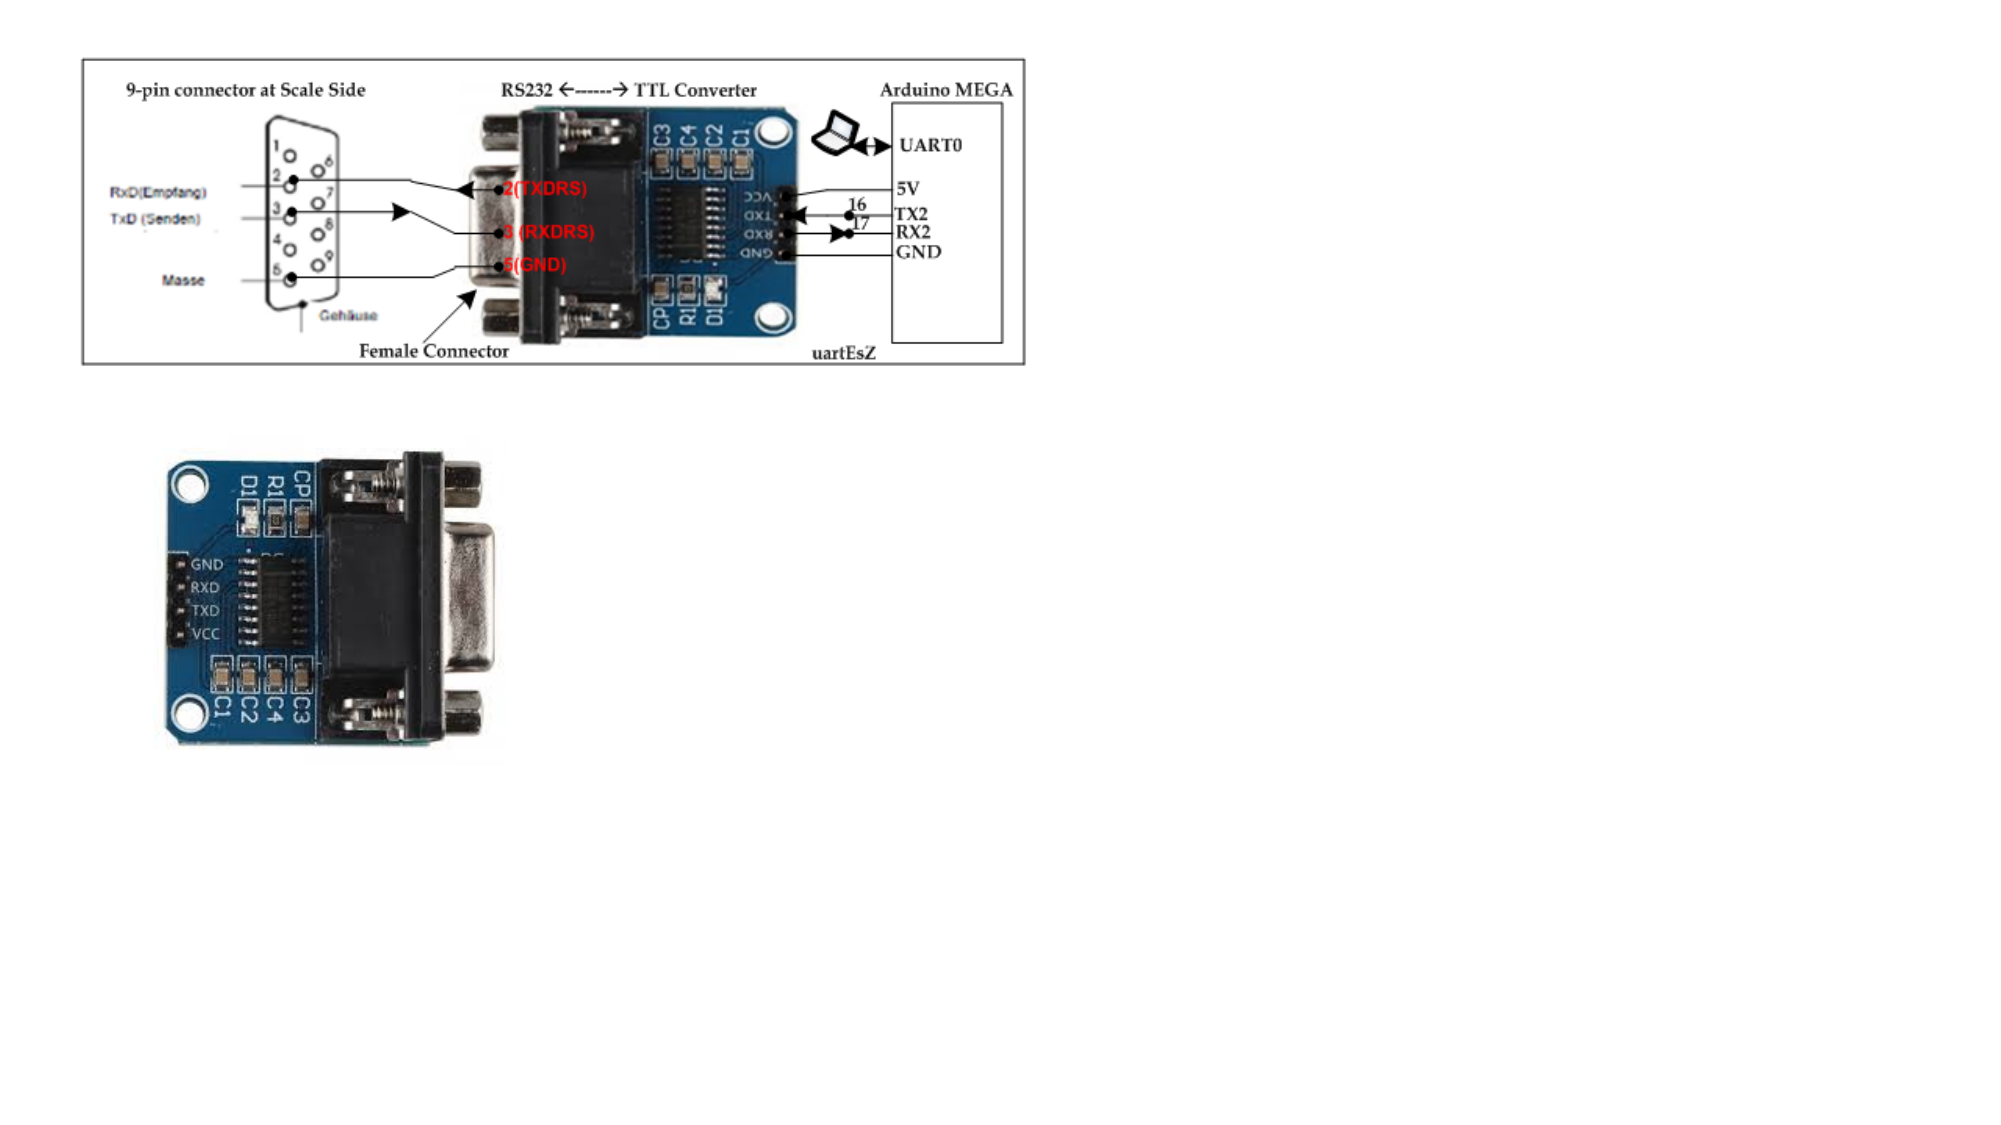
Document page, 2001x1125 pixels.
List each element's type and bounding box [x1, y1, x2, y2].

picture [25, 25, 1087, 380]
picture [112, 422, 556, 765]
